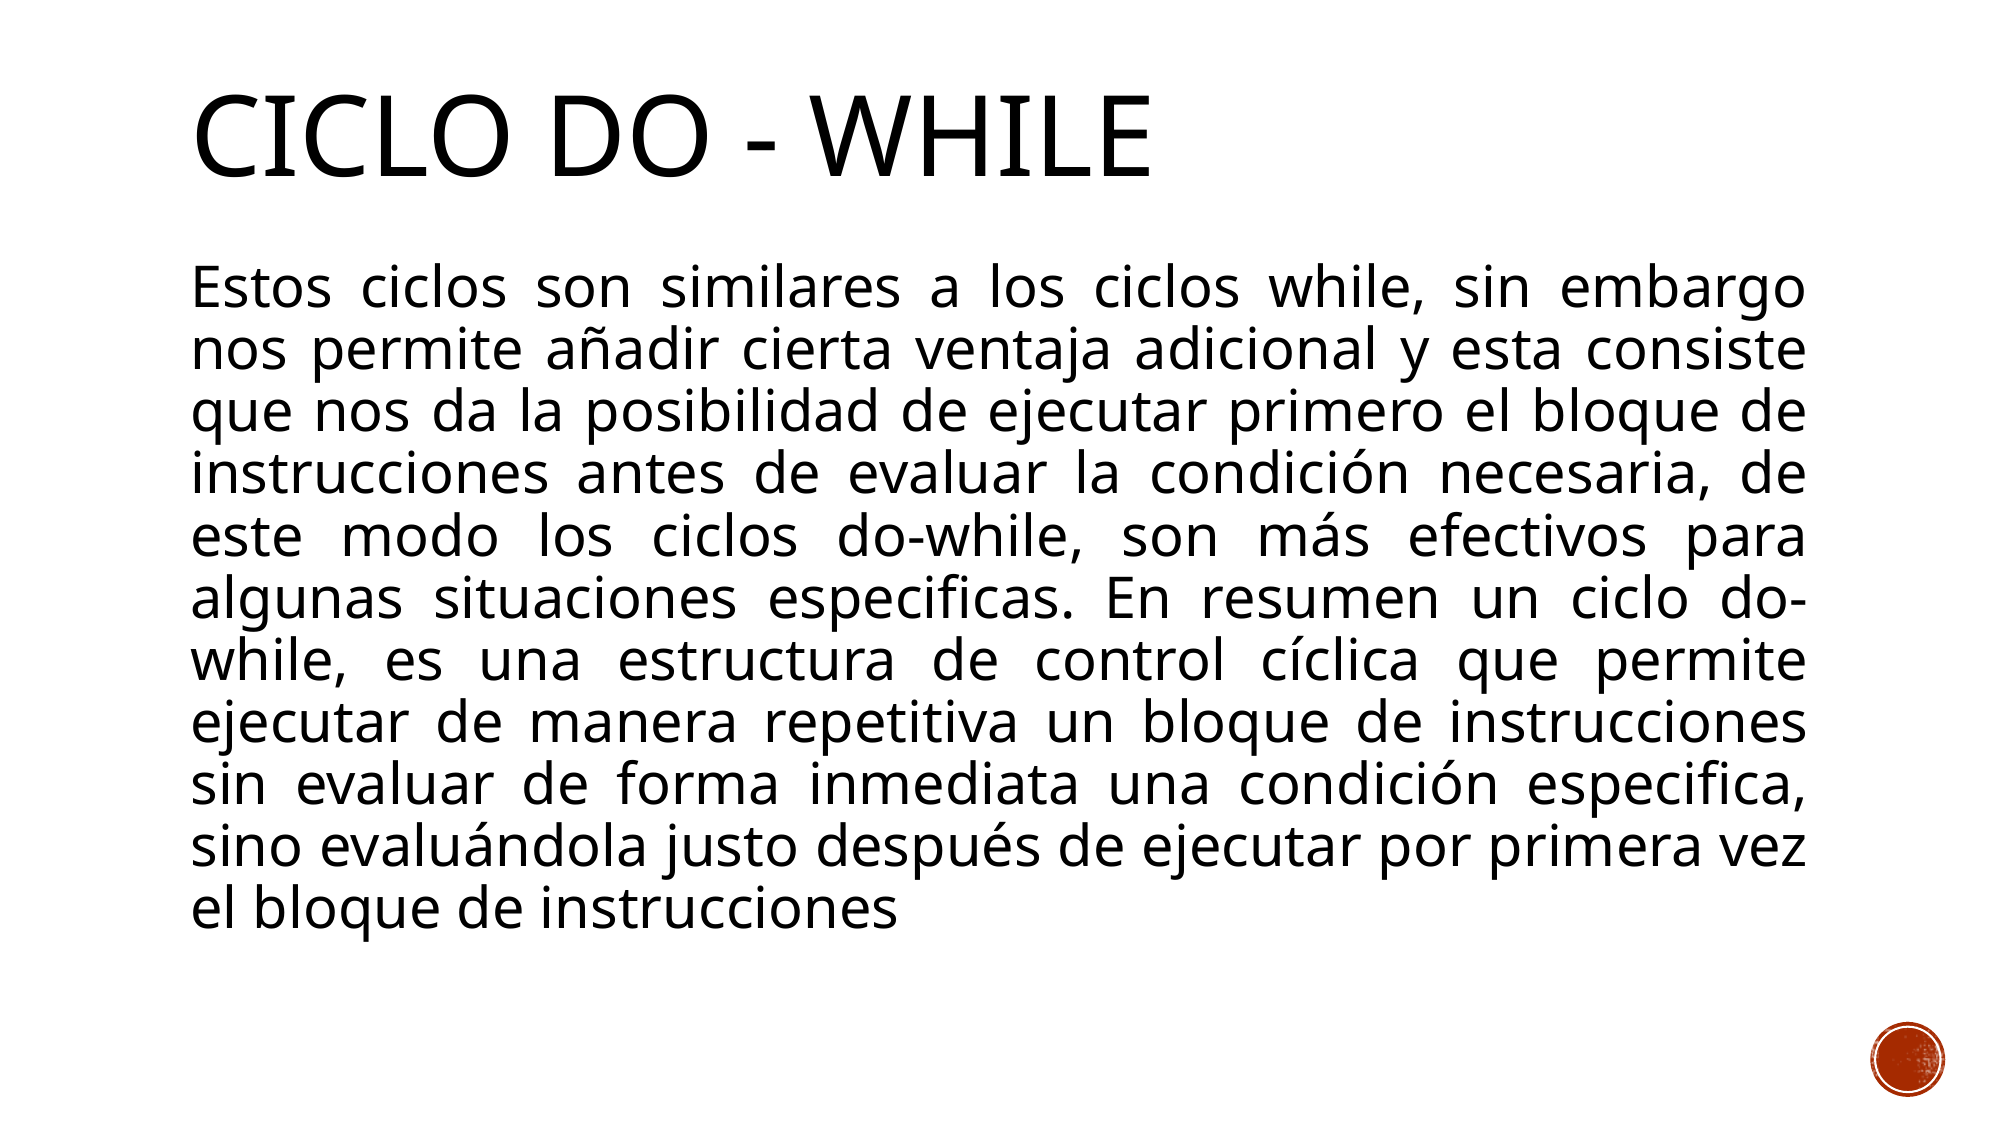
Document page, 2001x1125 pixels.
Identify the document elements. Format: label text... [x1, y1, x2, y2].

title CICLO DO - WHILE [175, 66, 1826, 213]
list Estos ciclos son similares a los ciclos while, sin embargo nos permite añadir cierta ventaja adicional y esta consiste que nos da la posibilidad de ejecutar primero el bloque de instrucciones antes de evaluar la condición necesaria, de este modo los ciclos do-while, son más efectivos para algunas situaciones especificas. En resumen un ciclo do-while, es una estructura de control cíclica que permite ejecutar de manera repetitiva un bloque de instrucciones sin evaluar de forma inmediata una condición especifica, sino evaluándola justo después de ejecutar por primera vez el bloque de instrucciones [175, 249, 1826, 952]
